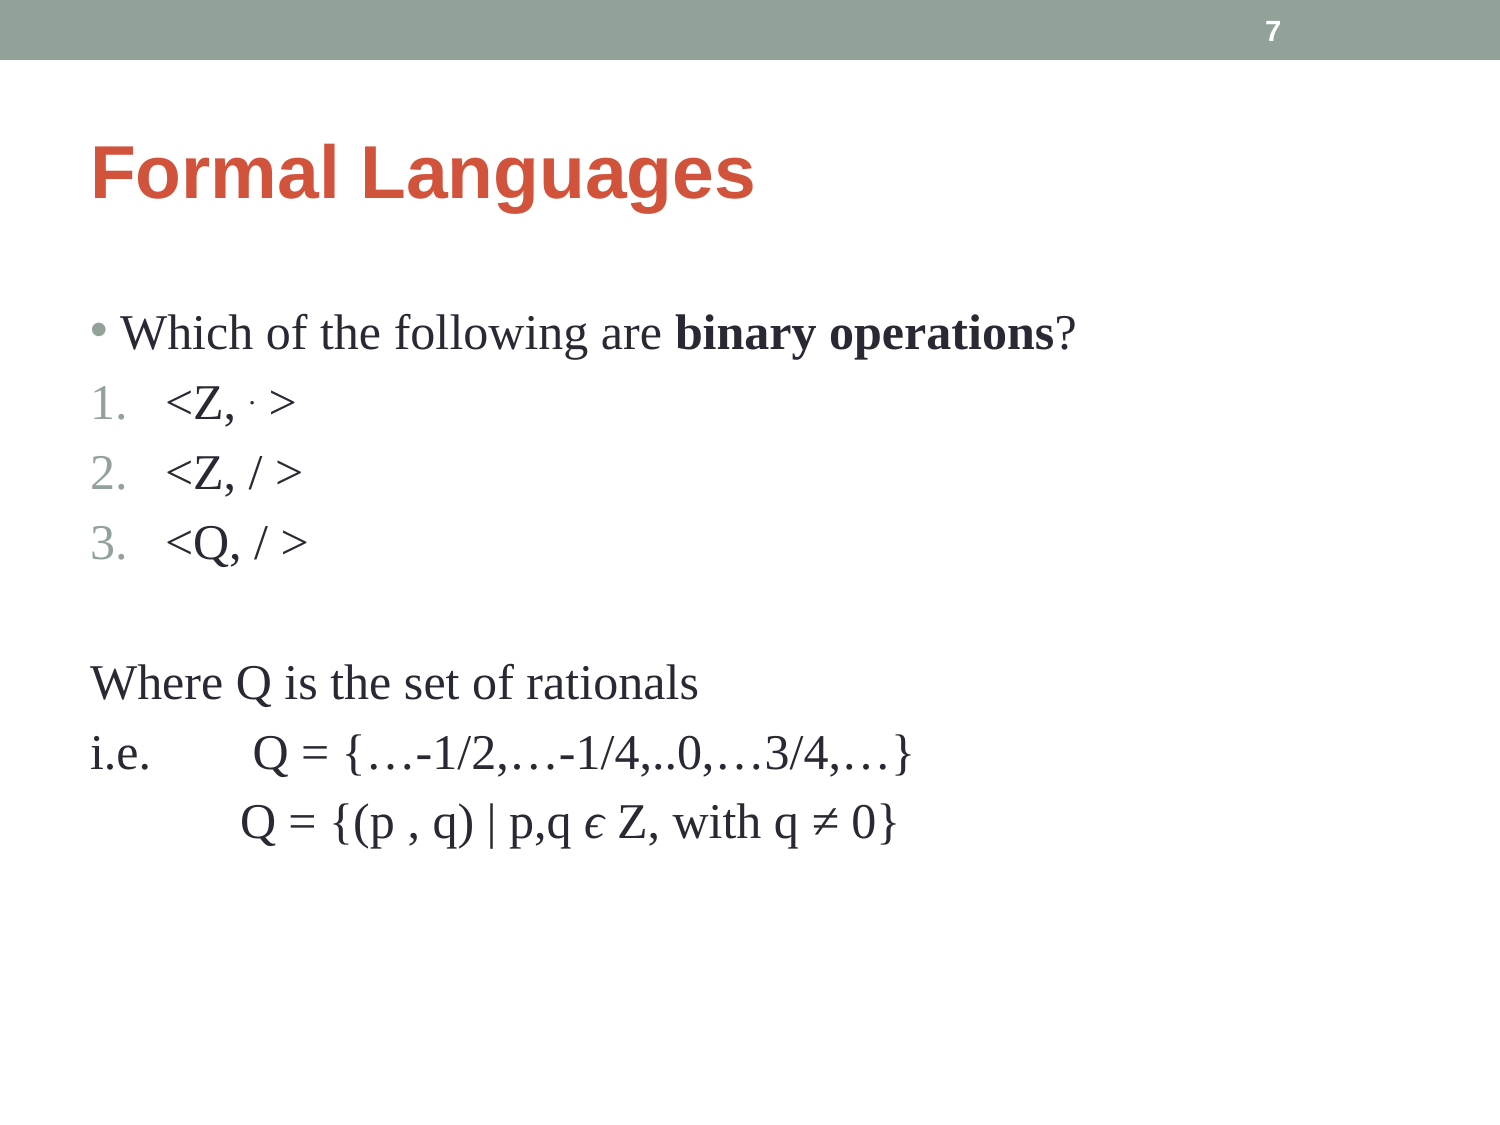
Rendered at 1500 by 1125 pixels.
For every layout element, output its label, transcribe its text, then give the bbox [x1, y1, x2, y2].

list Which of the following are binary operations? <Z, . > <Z, / > <Q, / > Where Q is the set of rationals i.e. Q = {…-1/2,…-1/4,..0,…3/4,…} Q = {(p , q) | p,q ϵ Z, with q ≠ 0} [75, 291, 1425, 1063]
slide_number ‹#› [1250, 3, 1425, 57]
title Formal Languages [75, 87, 1425, 250]
